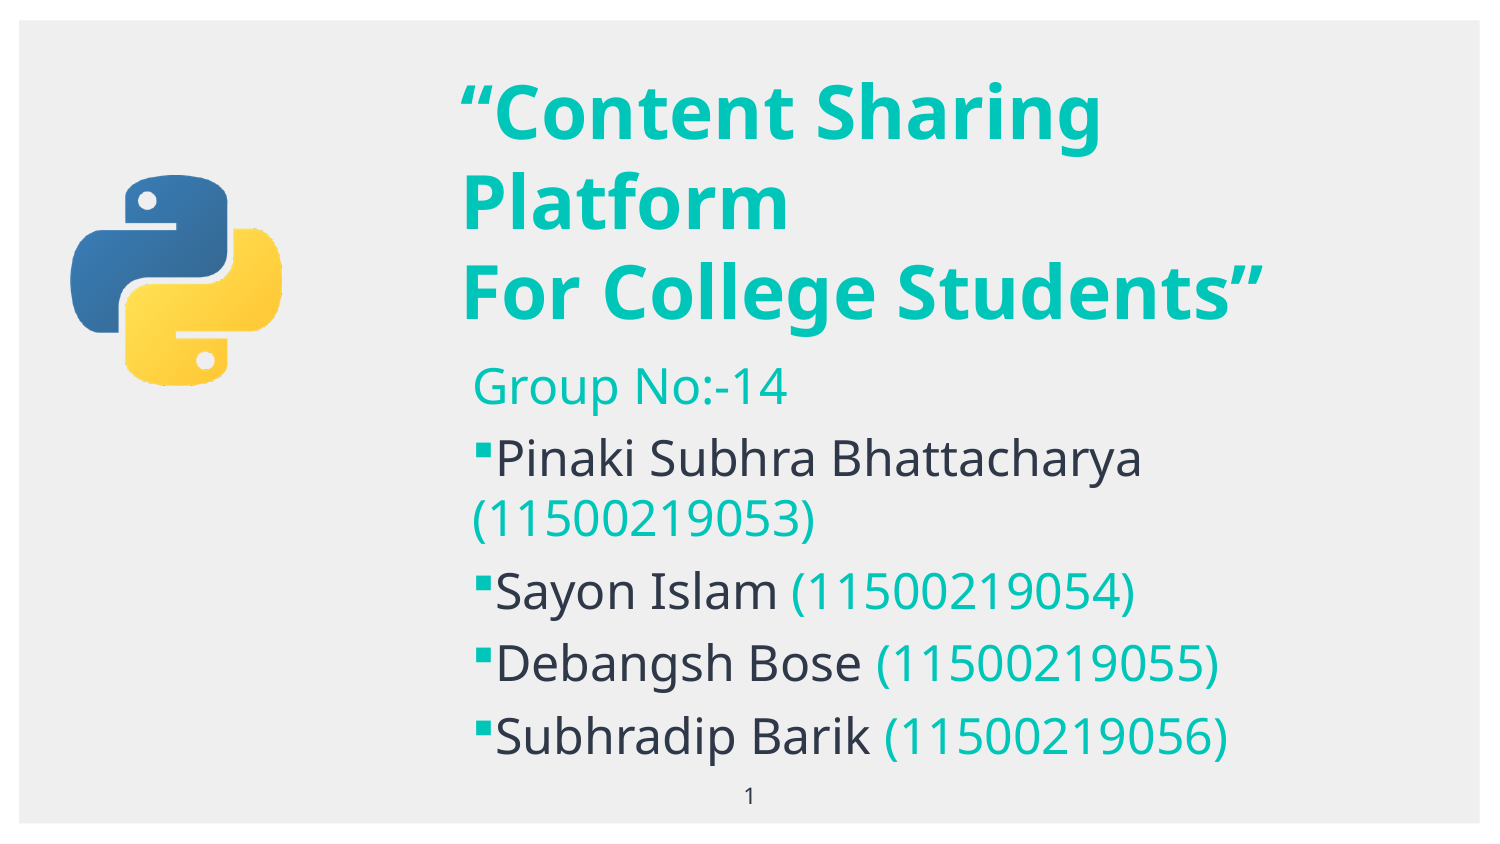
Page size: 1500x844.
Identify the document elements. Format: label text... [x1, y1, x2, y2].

list Group No:-14 Pinaki Subhra Bhattacharya (11500219053) Sayon Islam (11500219054) Debangsh Bose (11500219055) Subhradip Barik (11500219056) [457, 339, 1407, 844]
picture [70, 175, 282, 386]
title “Content Sharing Platform For College Students” [445, 105, 1395, 293]
slide_number 1 [705, 766, 795, 832]
